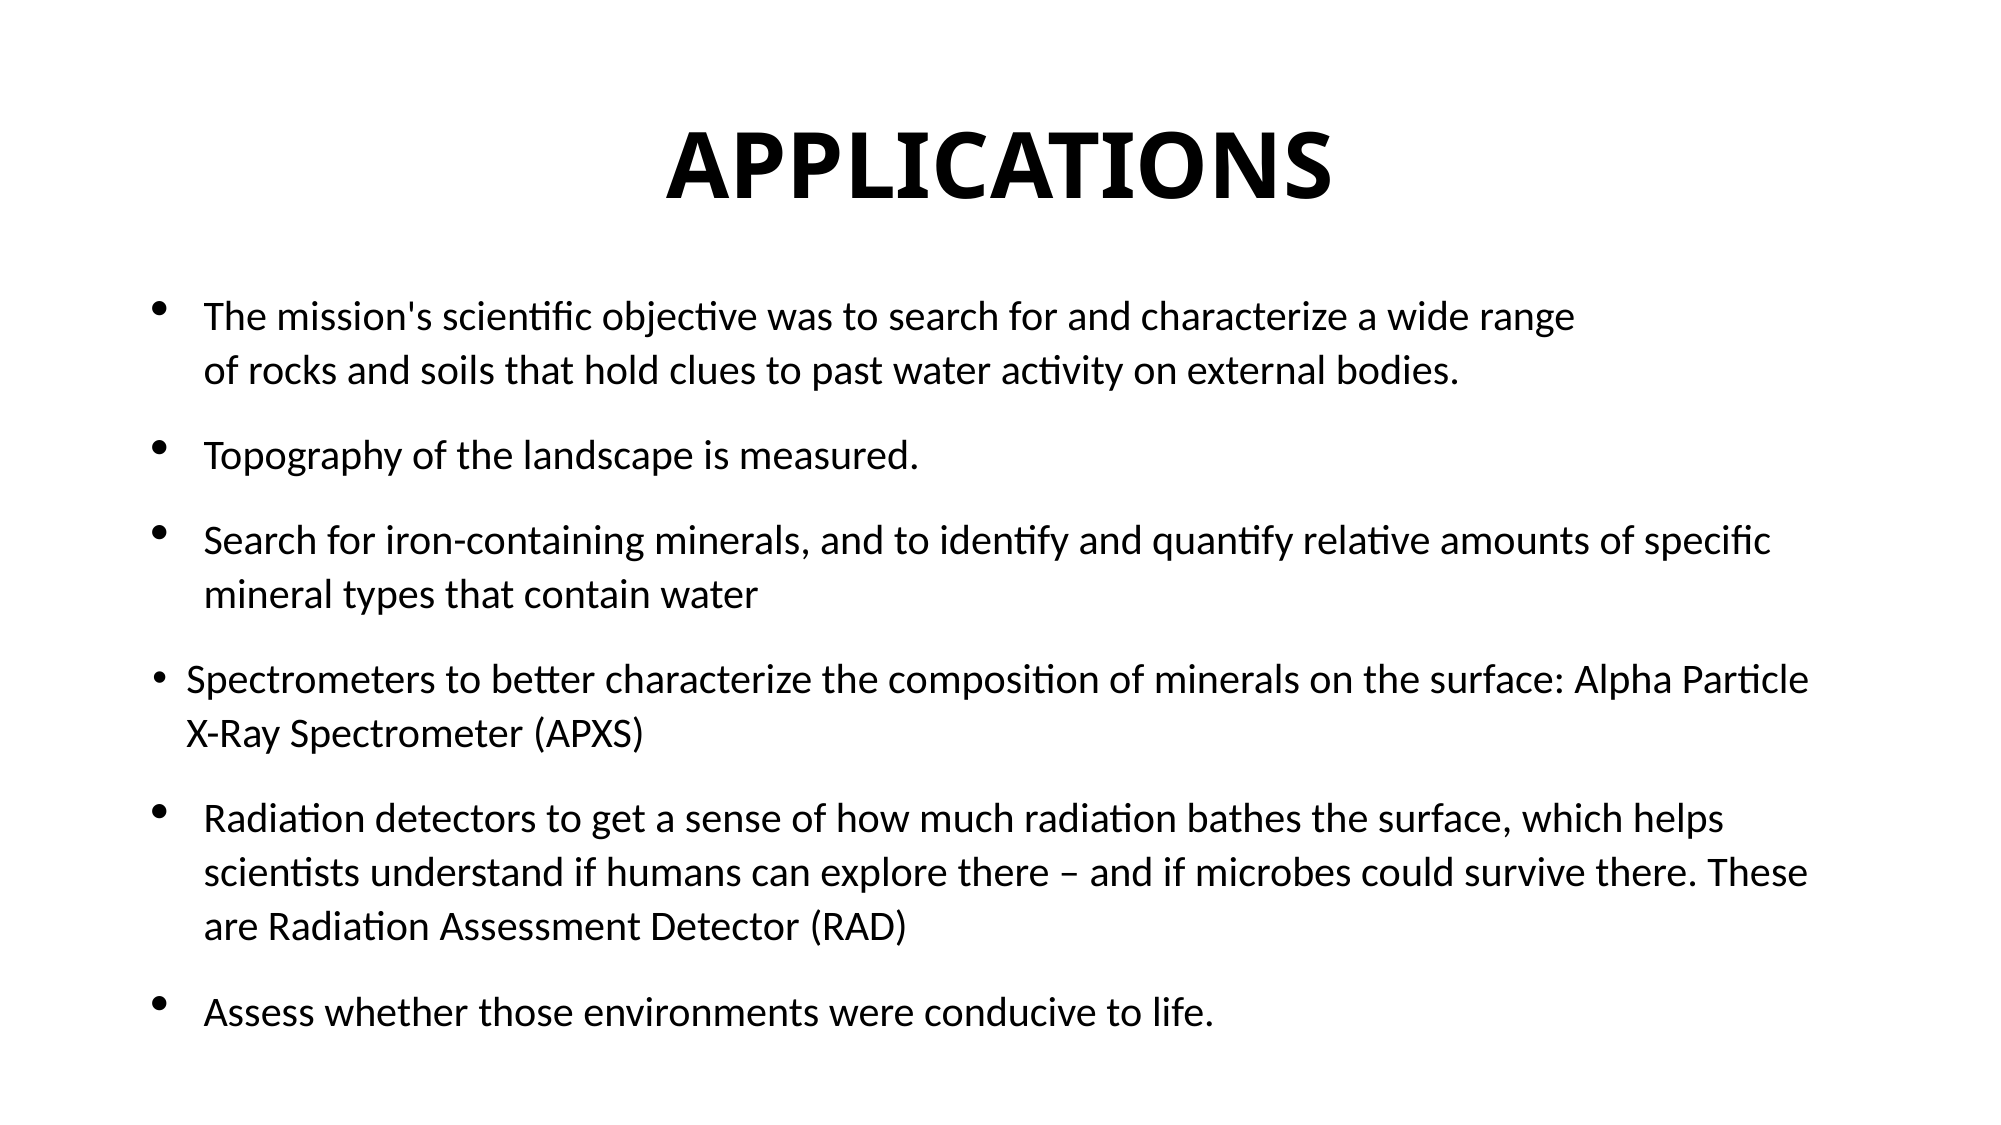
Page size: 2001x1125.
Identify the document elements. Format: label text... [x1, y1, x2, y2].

list The mission's scientific objective was to search for and characterize a wide range of rocks and soils that hold clues to past water activity on external bodies. Topography of the landscape is measured. Search for iron-containing minerals, and to identify and quantify relative amounts of specific mineral types that contain water Spectrometers to better characterize the composition of minerals on the surface: Alpha Particle X-Ray Spectrometer (APXS) Radiation detectors to get a sense of how much radiation bathes the surface, which helps scientists understand if humans can explore there – and if microbes could survive there. These are Radiation Assessment Detector (RAD) Assess whether those environments were conducive to life. [137, 277, 1863, 1045]
title APPLICATIONS [137, 59, 1863, 277]
